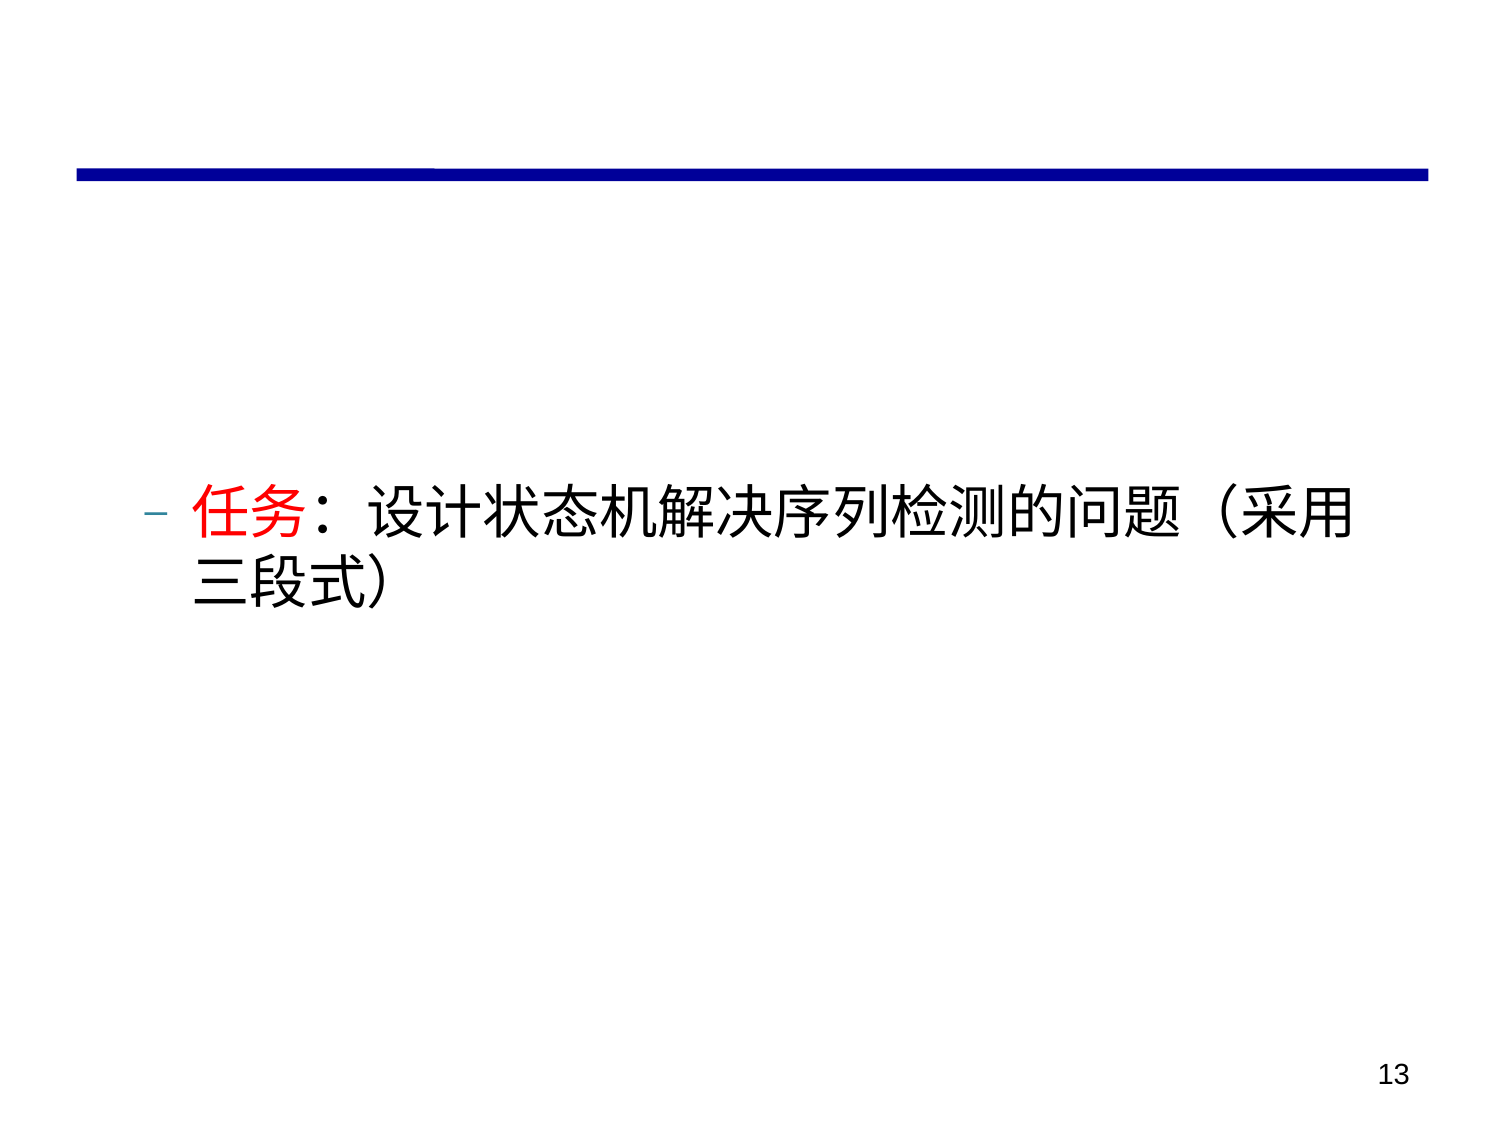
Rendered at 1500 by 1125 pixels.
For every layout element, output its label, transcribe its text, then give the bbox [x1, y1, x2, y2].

list 任务：设计状态机解决序列检测的问题（采用三段式） [54, 468, 1425, 969]
slide_number 13 [1074, 1042, 1425, 1103]
